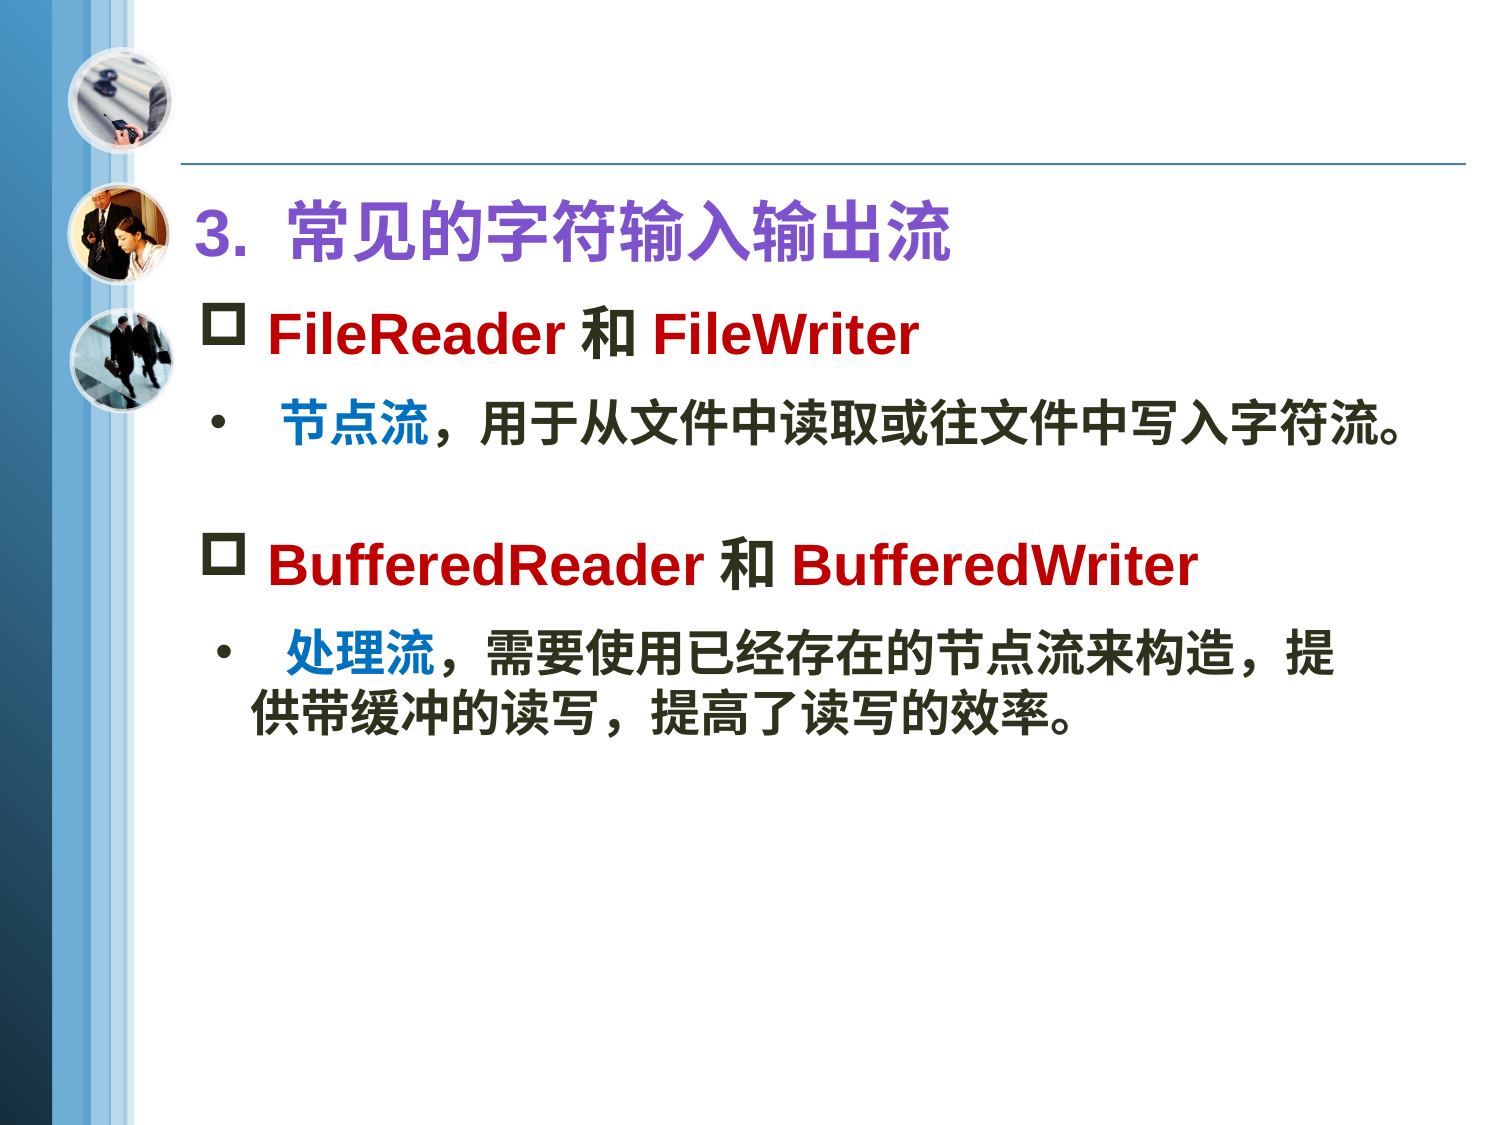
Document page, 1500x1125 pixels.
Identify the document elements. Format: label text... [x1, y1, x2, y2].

picture [75, 313, 171, 408]
text_box BufferedReader和BufferedWriter [183, 519, 1454, 605]
picture [74, 189, 166, 279]
picture [78, 57, 166, 144]
text_box 3. 常见的字符输入输出流 [179, 182, 1170, 276]
text_box FileReader和FileWriter [183, 289, 1454, 375]
text_box 节点流，用于从文件中读取或往文件中写入字符流。 [194, 383, 1455, 459]
text_box 处理流，需要使用已经存在的节点流来构造，提供带缓冲的读写，提高了读写的效率。 [200, 614, 1398, 749]
